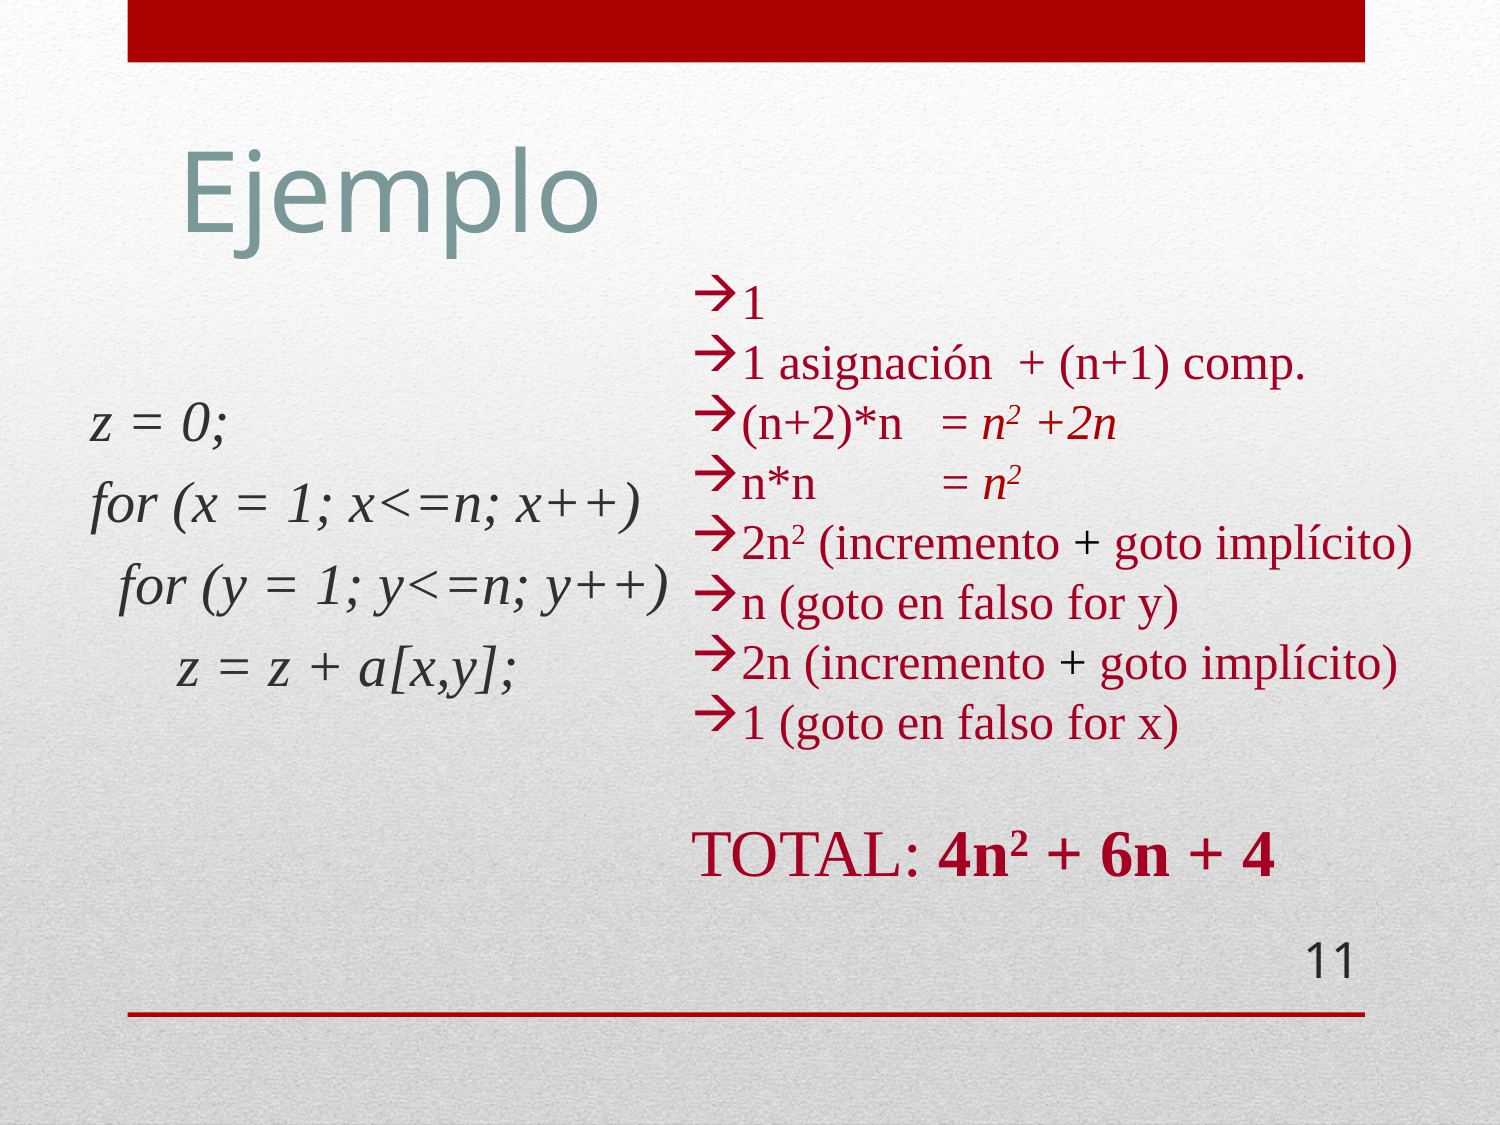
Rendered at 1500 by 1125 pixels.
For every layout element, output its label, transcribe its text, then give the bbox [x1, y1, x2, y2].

title Ejemplo [162, 75, 1315, 263]
slide_number 11 [1250, 933, 1375, 993]
text_box 1 1 asignación + (n+1) comp. (n+2)*n = n2 +2n n*n = n2 2n2 (incremento + goto implícito) n (goto en falso for y) 2n (incremento + goto implícito) 1 (goto en falso for x) TOTAL: 4n2 + 6n + 4 [676, 262, 1429, 898]
list z = 0; for (x = 1; x<=n; x++) for (y = 1; y<=n; y++) z = z + a[x,y]; [75, 287, 676, 875]
